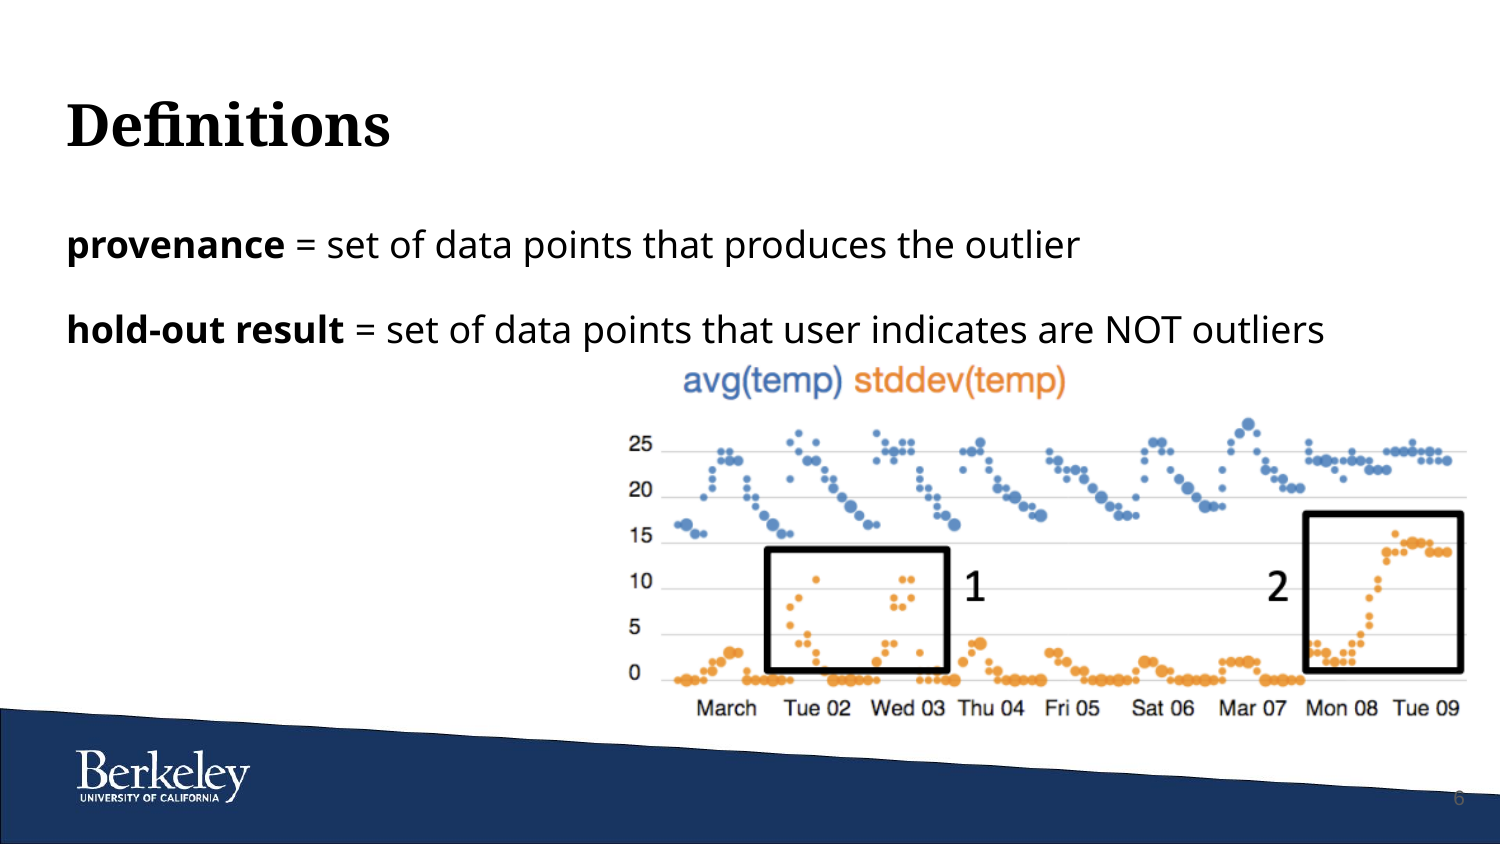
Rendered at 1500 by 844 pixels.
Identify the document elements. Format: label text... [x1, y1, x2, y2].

title Definitions [51, 72, 1449, 200]
picture [0, 0, 1500, 844]
list provenance = set of data points that produces the outlier hold-out result = set of data points that user indicates are NOT outliers [51, 199, 1435, 674]
slide_number ‹#› [1389, 764, 1480, 830]
